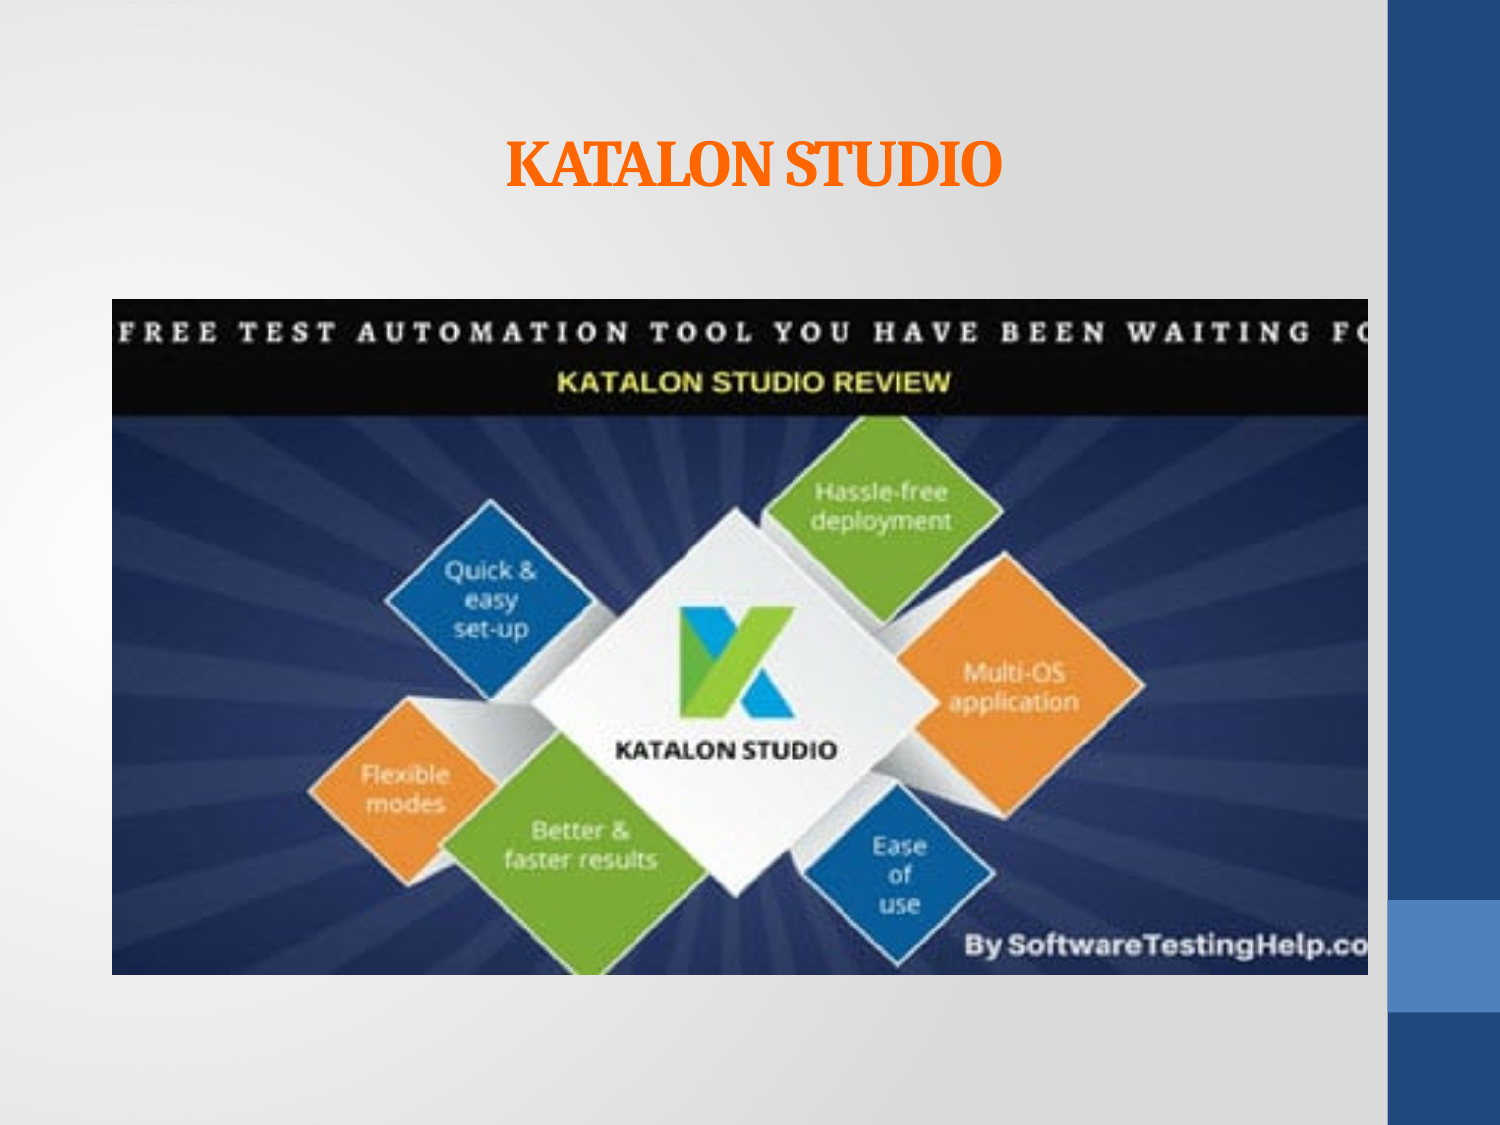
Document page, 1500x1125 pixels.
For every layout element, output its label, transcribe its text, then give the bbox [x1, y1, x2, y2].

picture [111, 299, 1368, 976]
title Katalon Studio [135, 112, 1374, 275]
